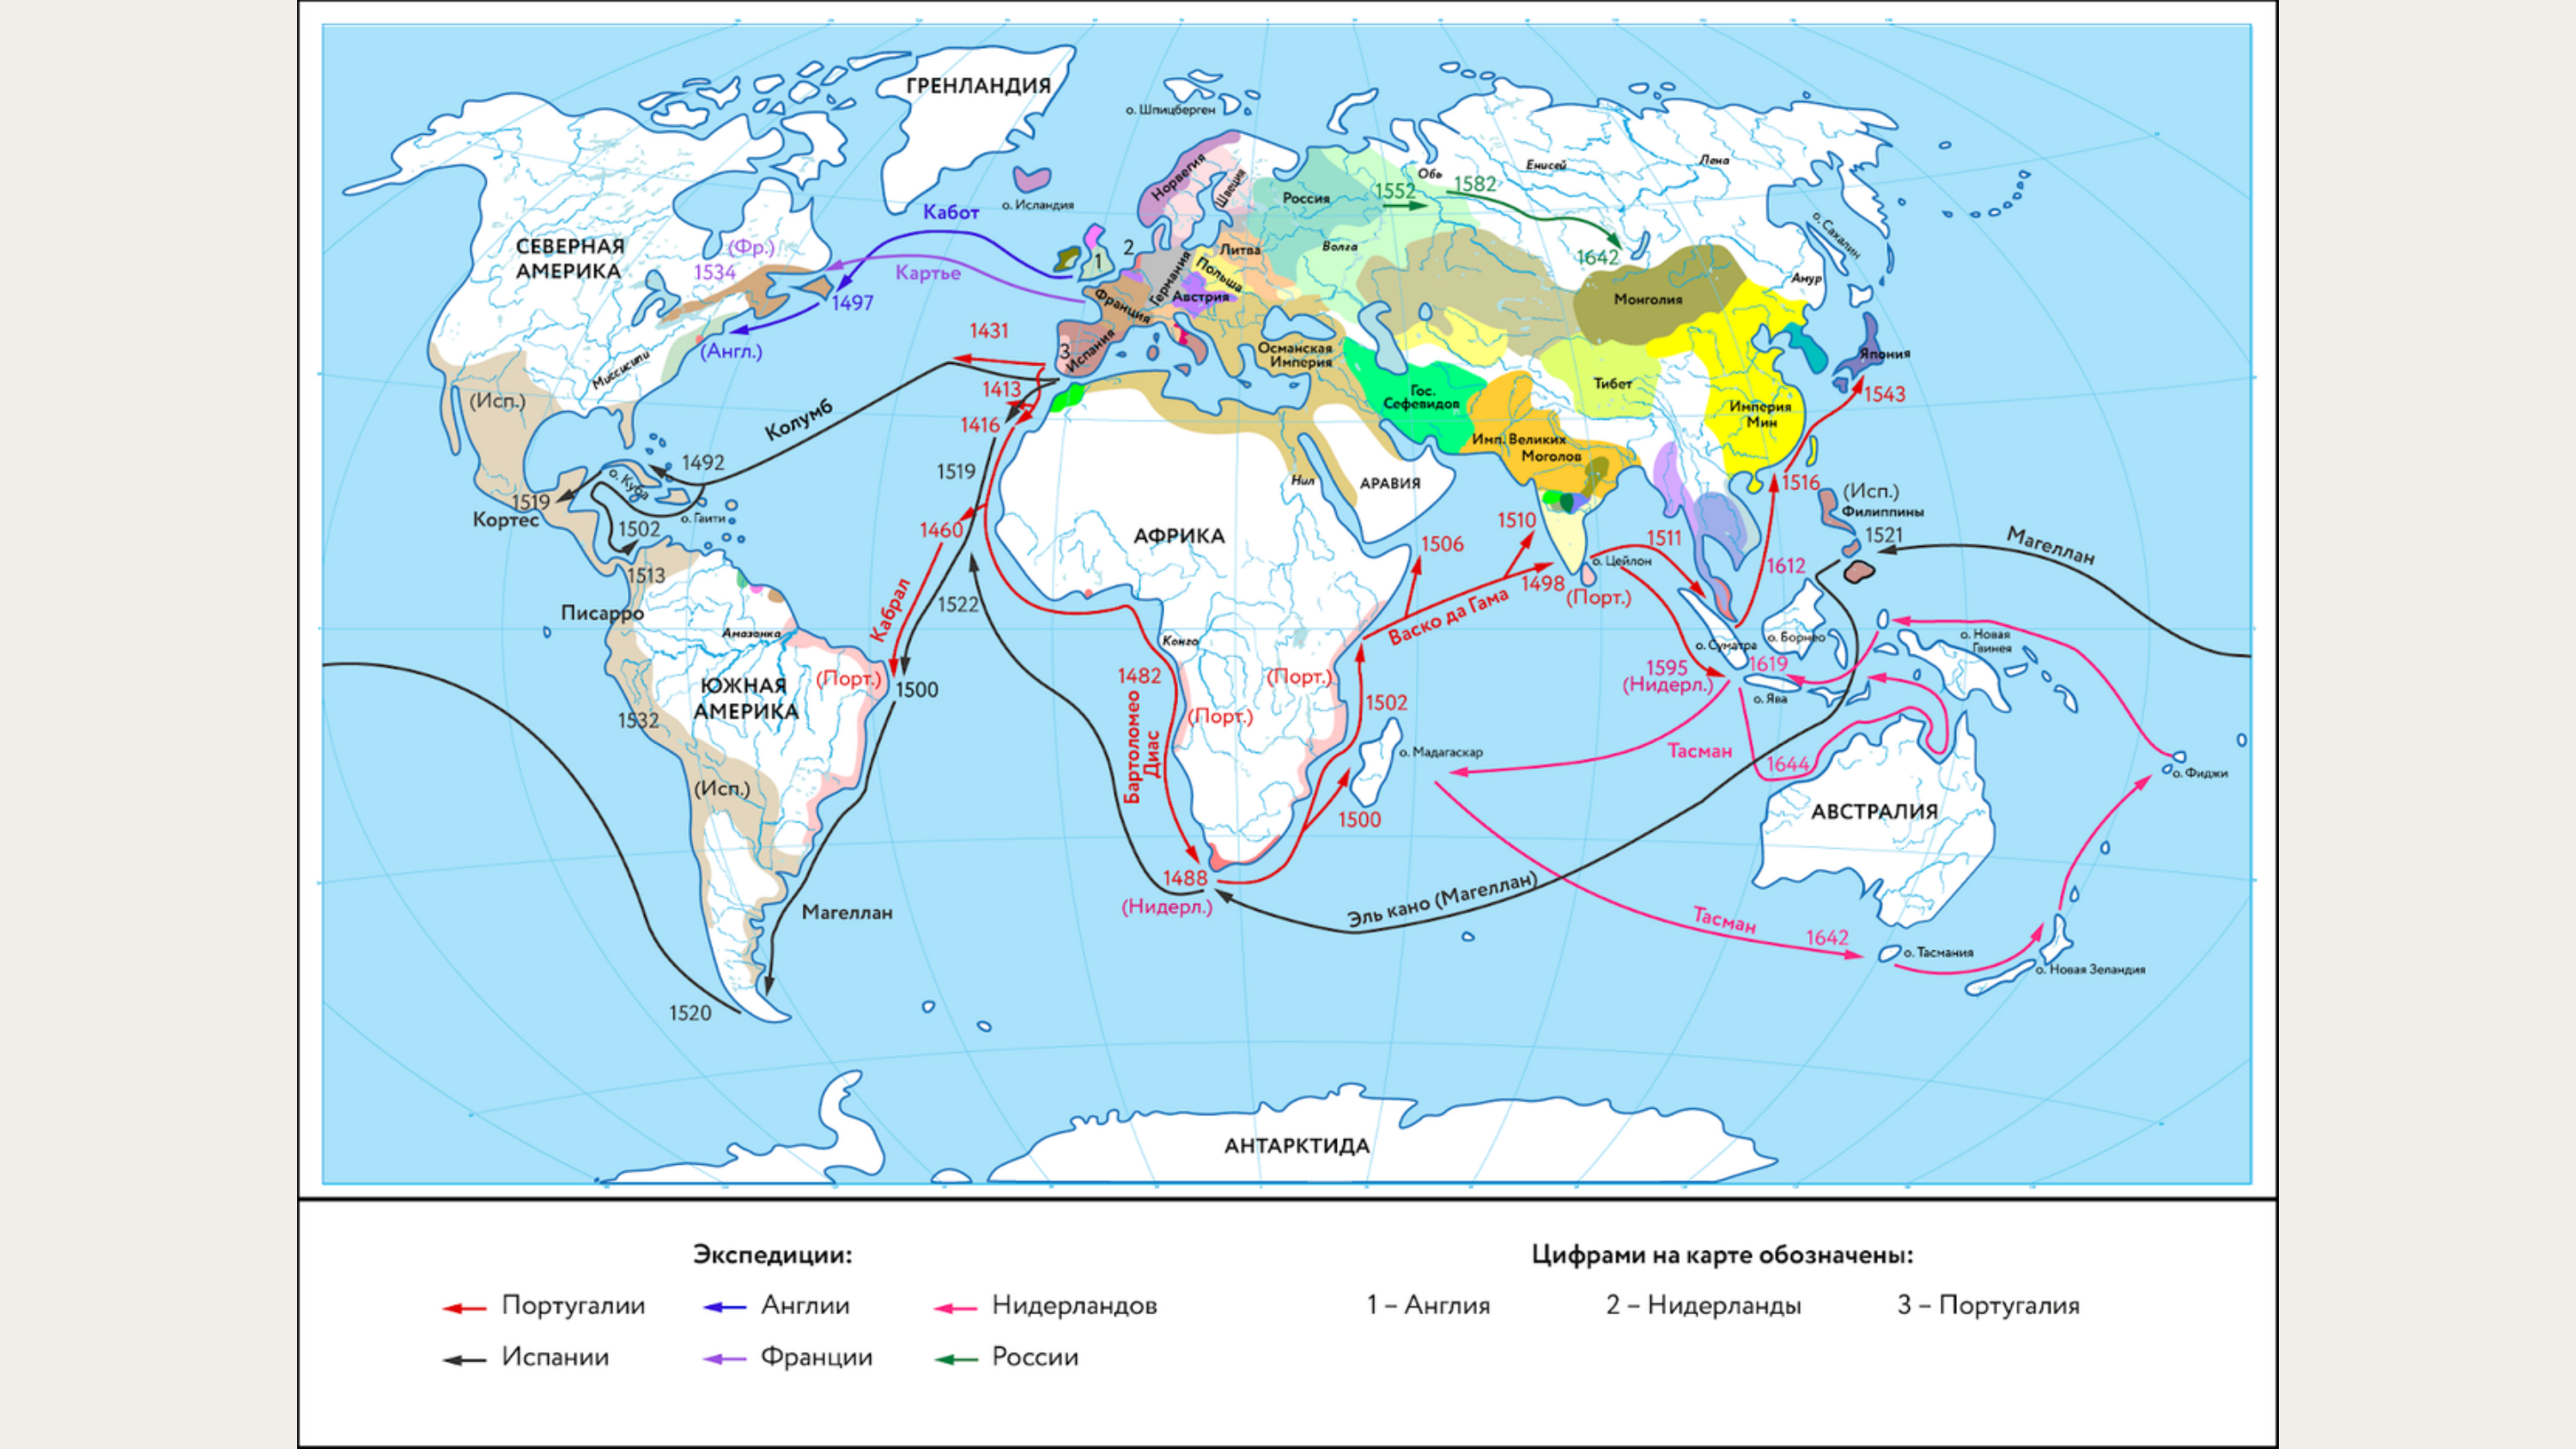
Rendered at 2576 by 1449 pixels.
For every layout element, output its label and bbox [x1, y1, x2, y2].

text_box [297, 0, 2279, 1449]
